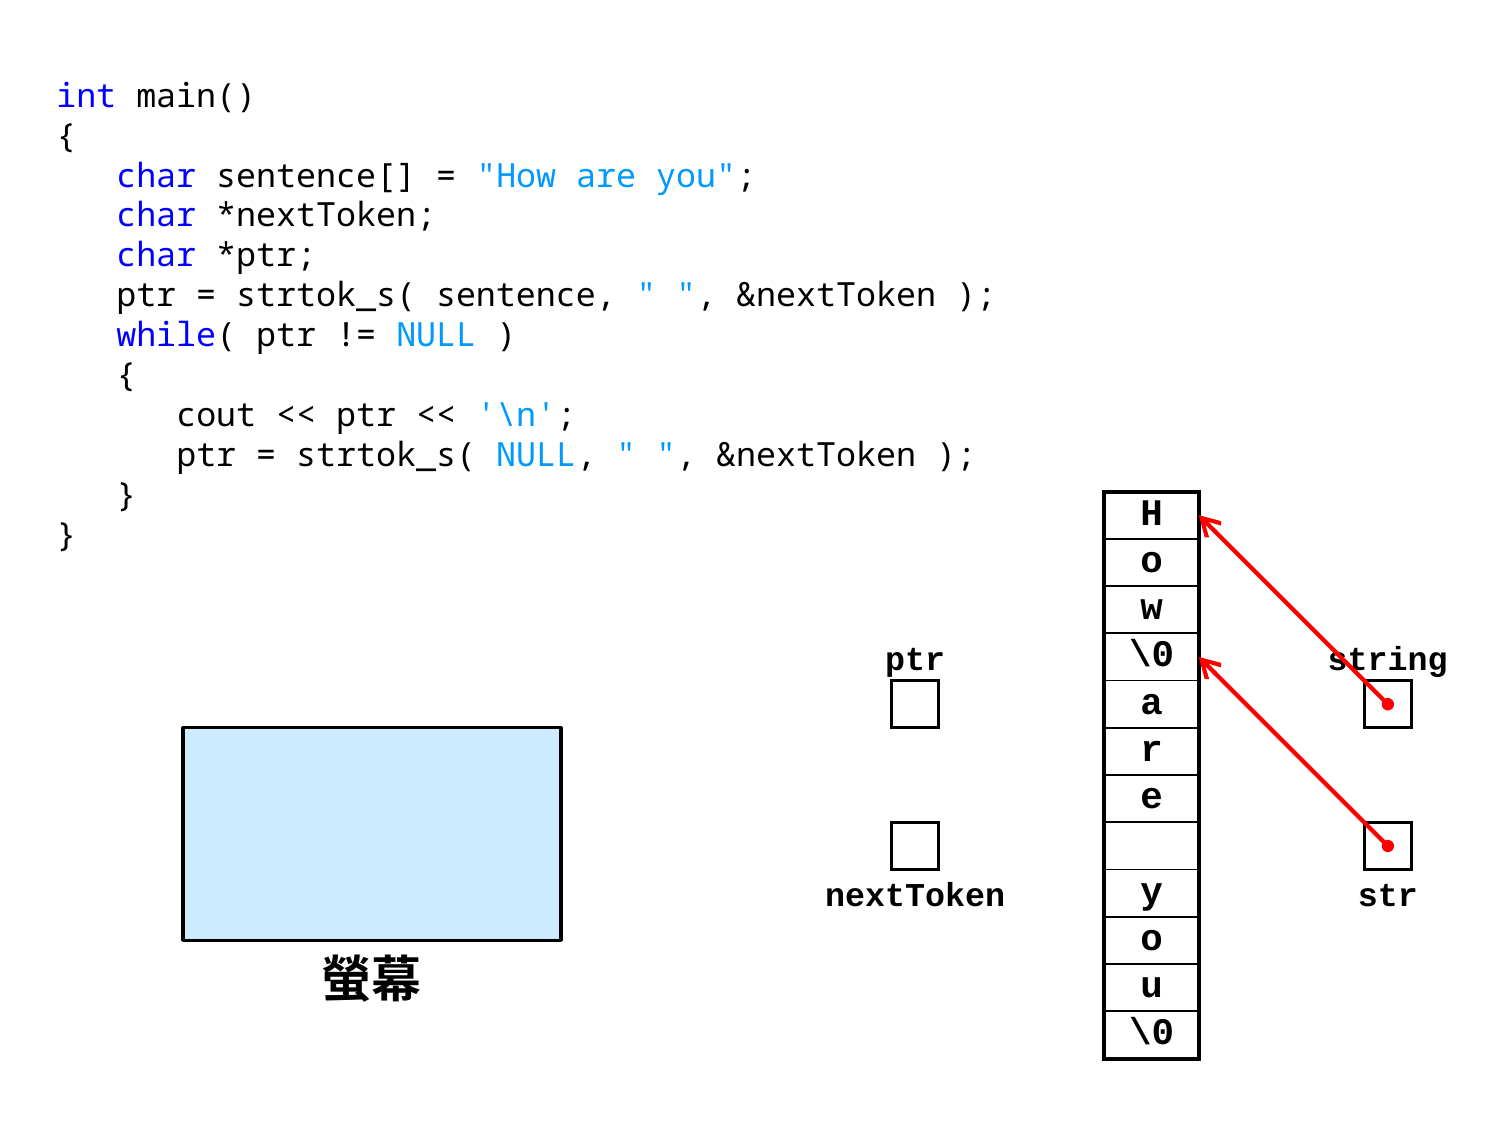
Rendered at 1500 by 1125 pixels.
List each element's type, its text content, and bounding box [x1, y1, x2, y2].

text_box str [1340, 869, 1436, 917]
text_box 螢幕 [301, 940, 443, 1012]
table_cell [1106, 823, 1197, 869]
table_cell e [1106, 776, 1193, 821]
table_cell o [1106, 540, 1193, 585]
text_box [1198, 514, 1389, 705]
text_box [1198, 710, 1389, 847]
text_box [1393, 680, 1412, 728]
text_box [891, 680, 939, 728]
text_box nextToken [797, 869, 1034, 917]
list int main() { char sentence[] = "How are you"; char *nextToken; char *ptr; ptr = strtok_s( sentence, " ", &nextToken ); while( ptr != NULL ) { cout << ptr << '\n'; ptr = strtok_s( NULL, " ", &nextToken ); } } [41, 66, 1034, 563]
text_box [183, 727, 561, 941]
text_box ptr [868, 633, 963, 681]
table_cell w [1106, 587, 1193, 632]
text_box string [1393, 633, 1459, 681]
table_header H [1106, 494, 1197, 538]
text_box [891, 822, 939, 870]
table_cell \0 [1106, 634, 1193, 680]
table_cell r [1106, 729, 1193, 774]
table_cell o [1106, 918, 1197, 963]
text_box [1364, 822, 1412, 870]
table_cell \0 [1106, 1012, 1197, 1057]
table_cell y [1106, 870, 1197, 916]
table_cell a [1106, 681, 1193, 727]
table_cell u [1106, 965, 1197, 1010]
